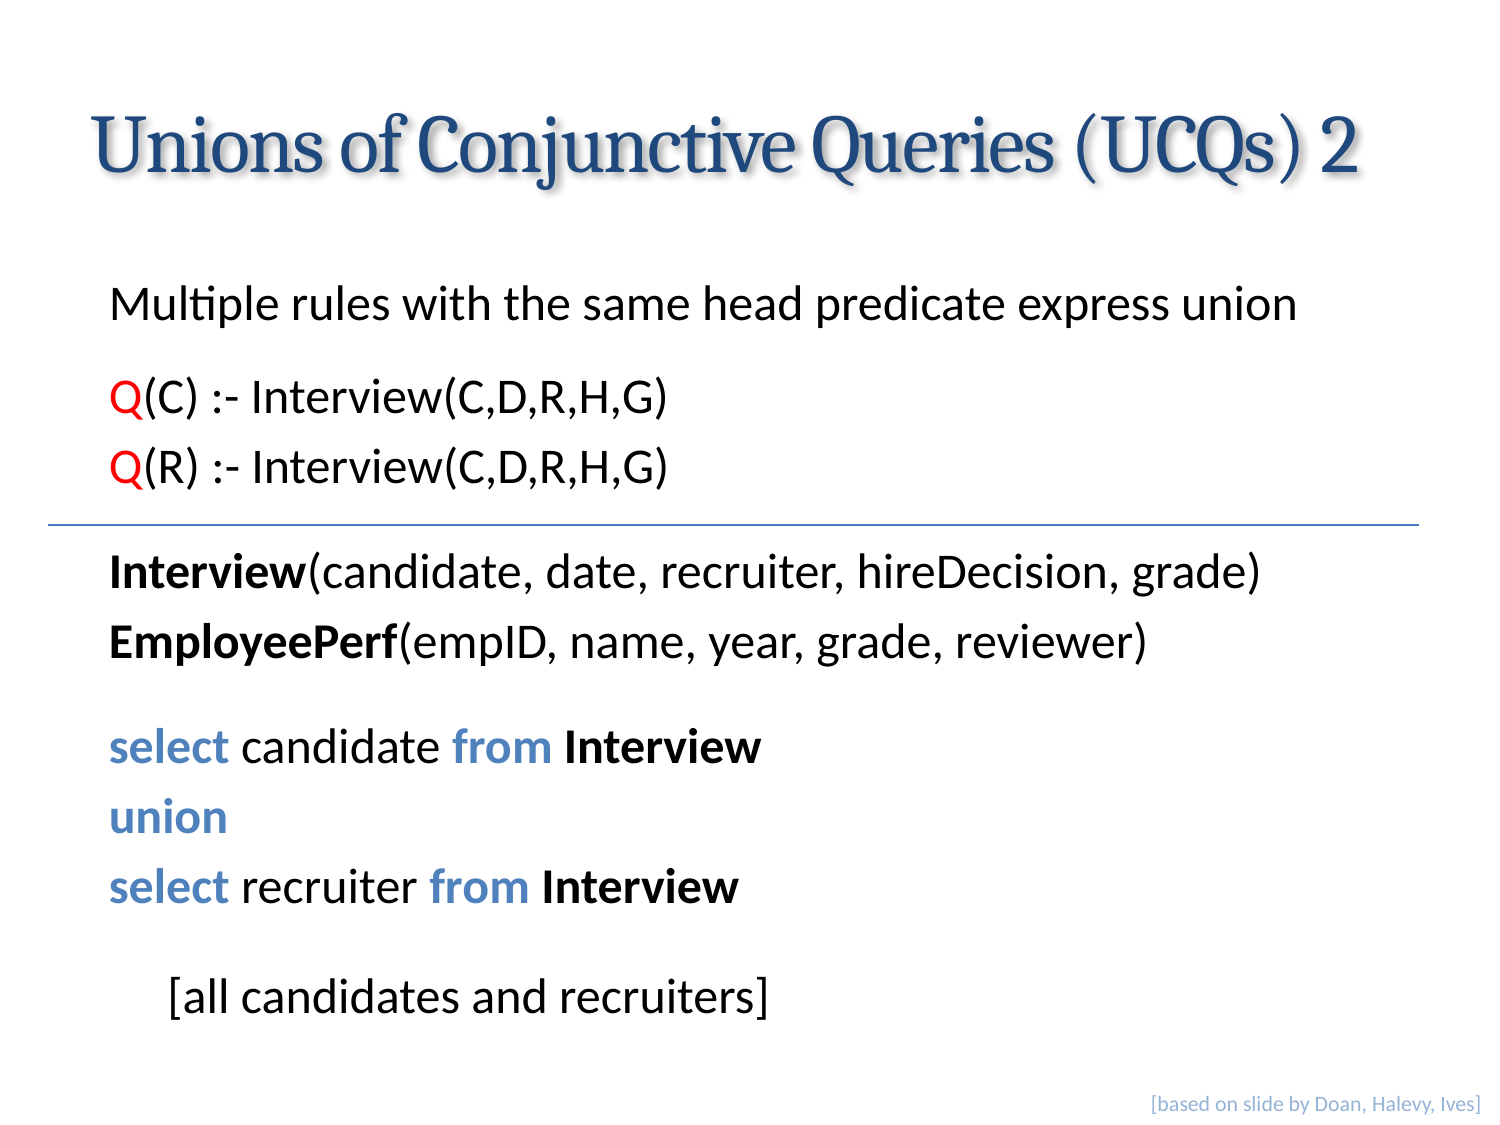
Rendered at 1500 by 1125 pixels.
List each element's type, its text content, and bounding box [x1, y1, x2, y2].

text_box [based on slide by Doan, Halevy, Ives] [1135, 1082, 1497, 1123]
list Multiple rules with the same head predicate express union Q(C) :- Interview(C,D,R,H,G) Q(R) :- Interview(C,D,R,H,G) Interview(candidate, date, recruiter, hireDecision, grade) EmployeePerf(empID, name, year, grade, reviewer) select candidate from Interview union select recruiter from Interview [all candidates and recruiters] [74, 262, 1463, 1051]
title Unions of Conjunctive Queries (UCQs) 2 [75, 45, 1463, 233]
